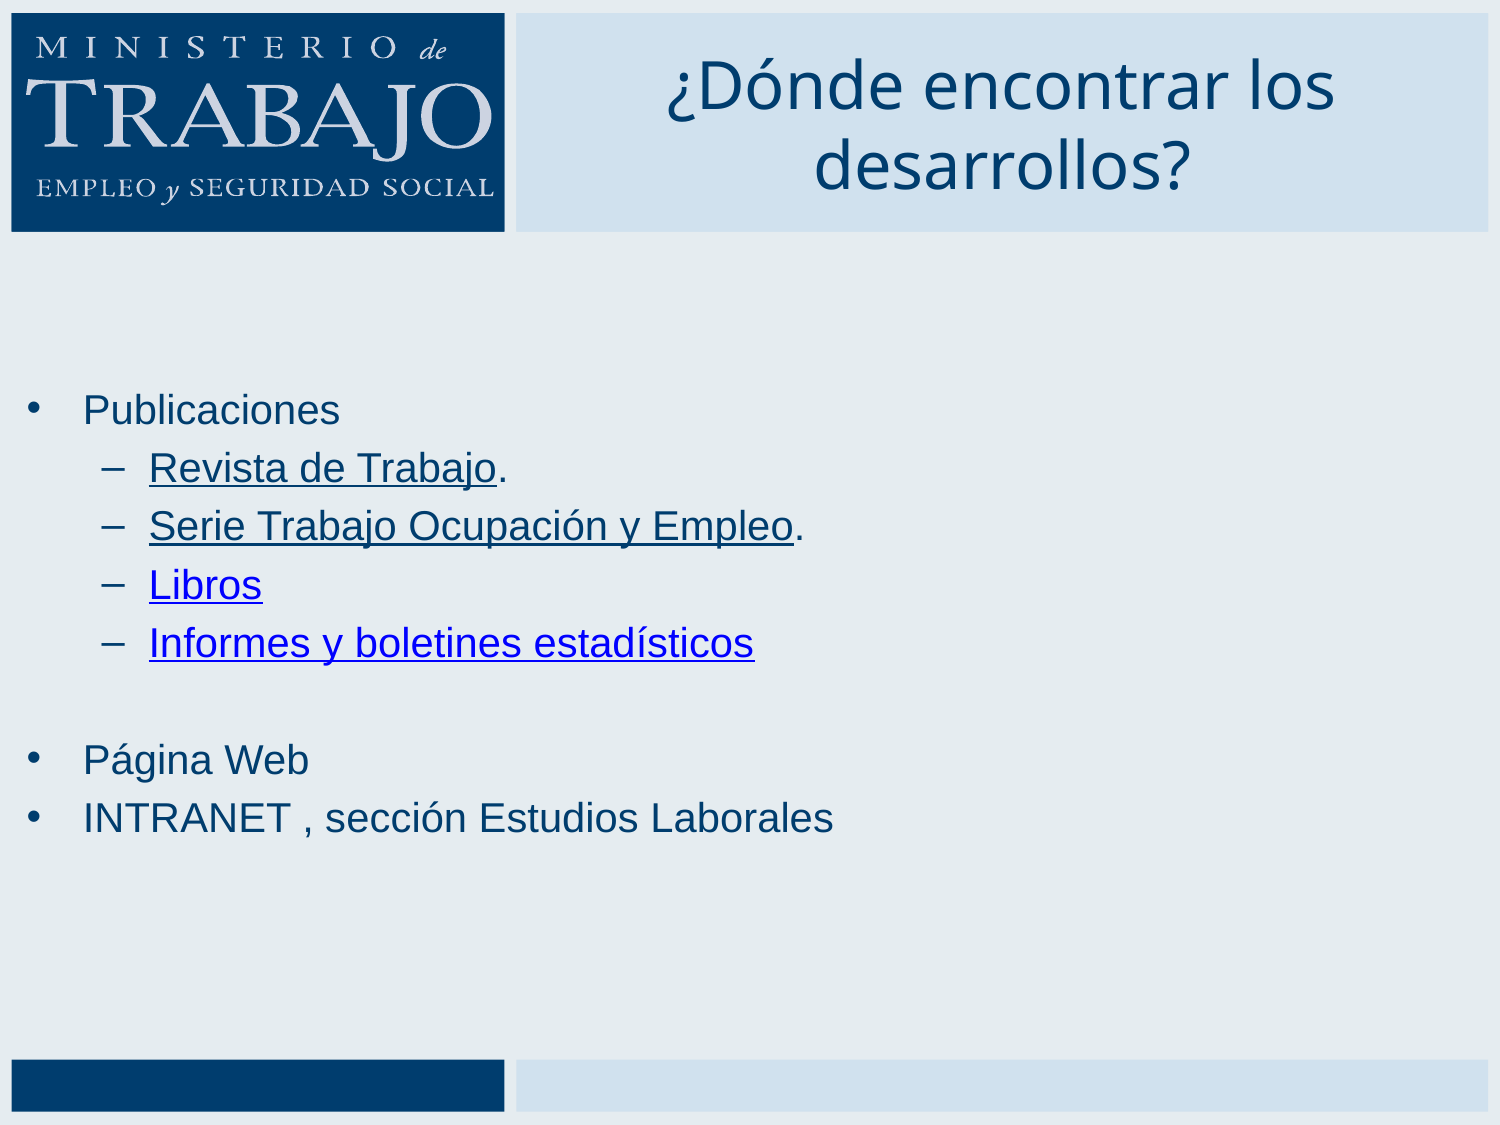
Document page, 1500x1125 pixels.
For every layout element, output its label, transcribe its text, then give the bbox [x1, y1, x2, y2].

title ¿Dónde encontrar los desarrollos? [516, 13, 1489, 232]
list Publicaciones Revista de Trabajo. Serie Trabajo Ocupación y Empleo. Libros Informes y boletines estadísticos Página Web INTRANET , sección Estudios Laborales [11, 374, 1489, 1048]
